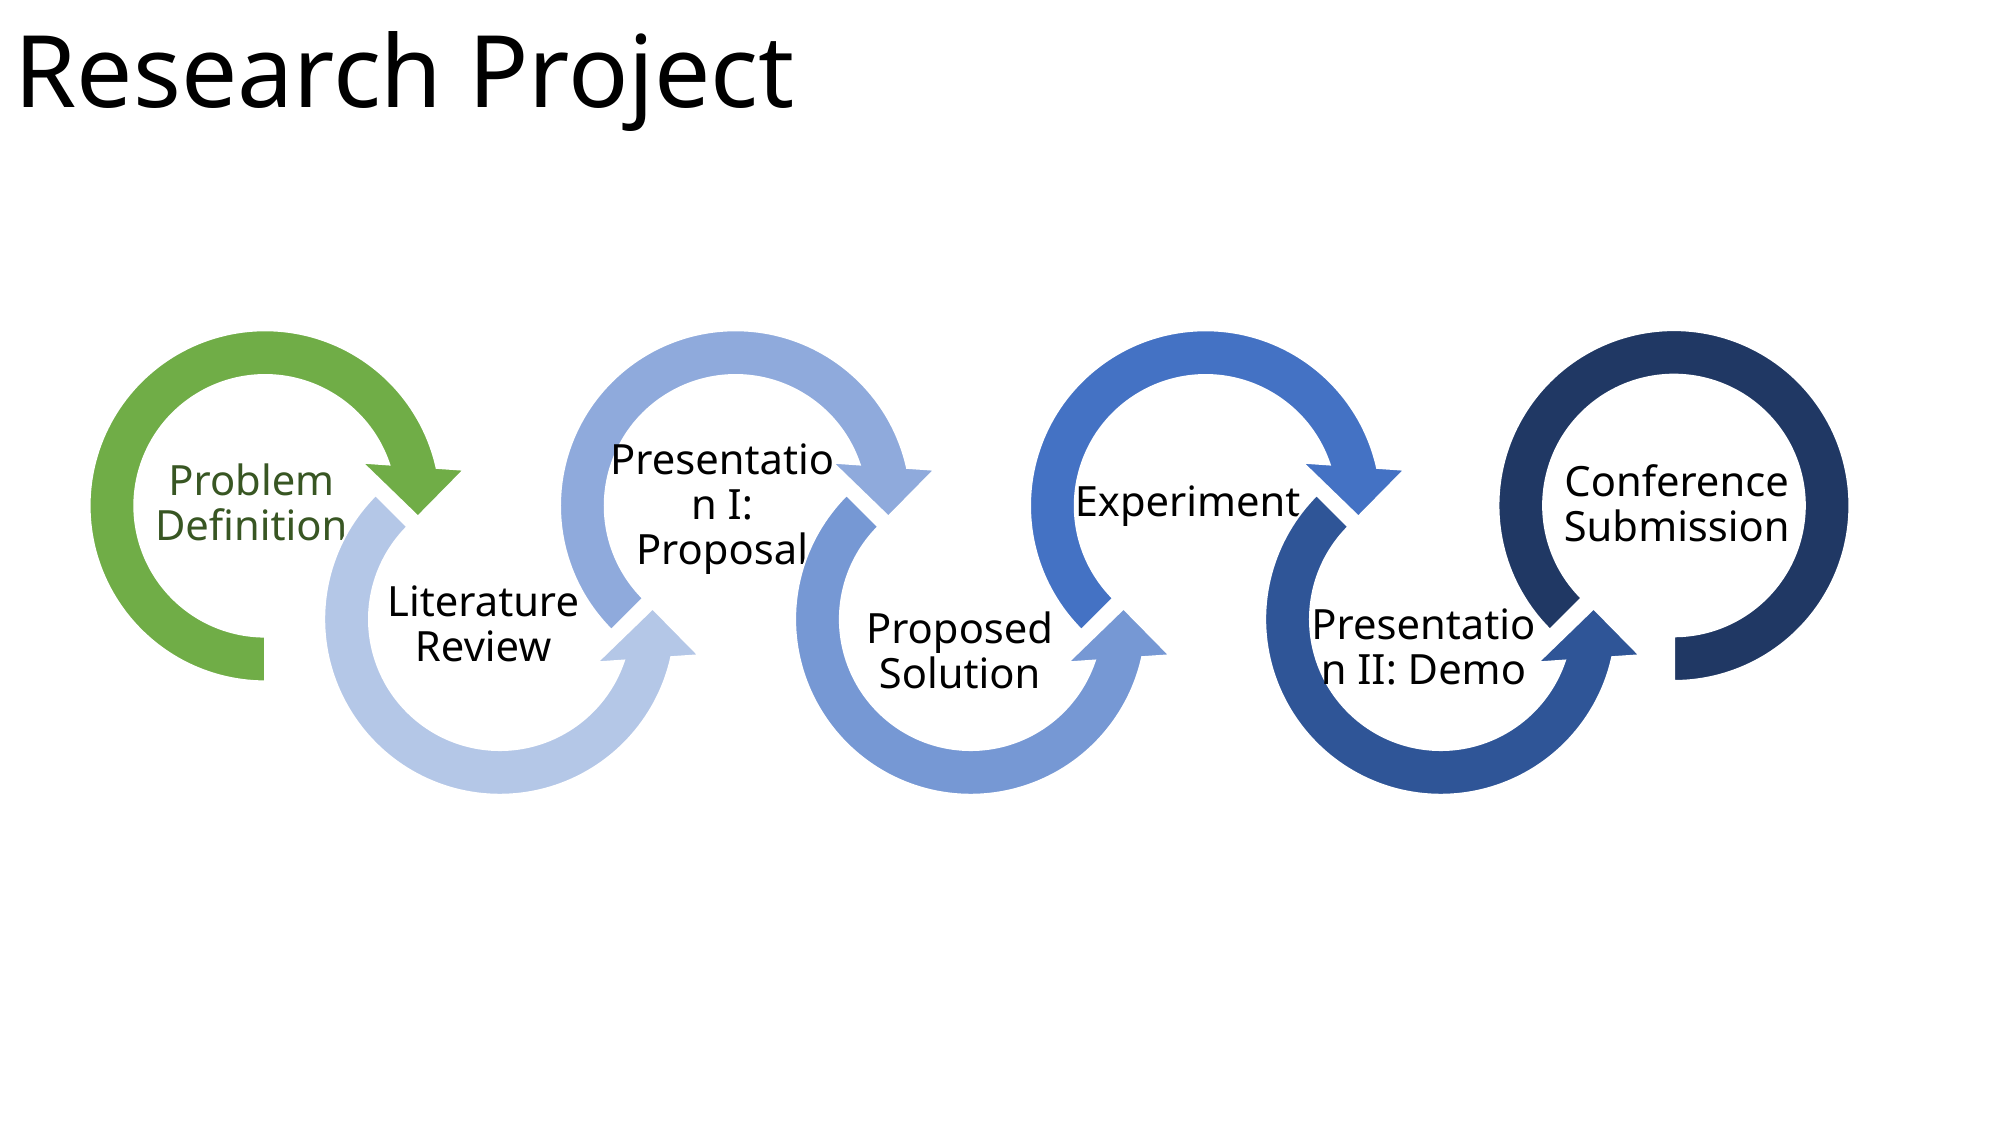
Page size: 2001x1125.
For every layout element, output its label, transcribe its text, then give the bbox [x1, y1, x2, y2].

text_box [323, 494, 702, 796]
text_box Proposed Solution [845, 595, 1074, 710]
text_box [88, 329, 467, 683]
text_box [1264, 494, 1643, 796]
text_box Literature Review [369, 568, 598, 683]
text_box [558, 329, 937, 632]
text_box Experiment [1073, 446, 1302, 561]
text_box Research Project [0, 0, 1088, 135]
text_box [1028, 329, 1407, 632]
text_box [794, 494, 1172, 796]
text_box [1497, 329, 1851, 683]
text_box Presentation I: Proposal [608, 448, 837, 563]
text_box Presentation II: Demo [1309, 591, 1538, 706]
text_box Problem Definition [137, 447, 366, 562]
text_box Conference Submission [1562, 448, 1791, 563]
